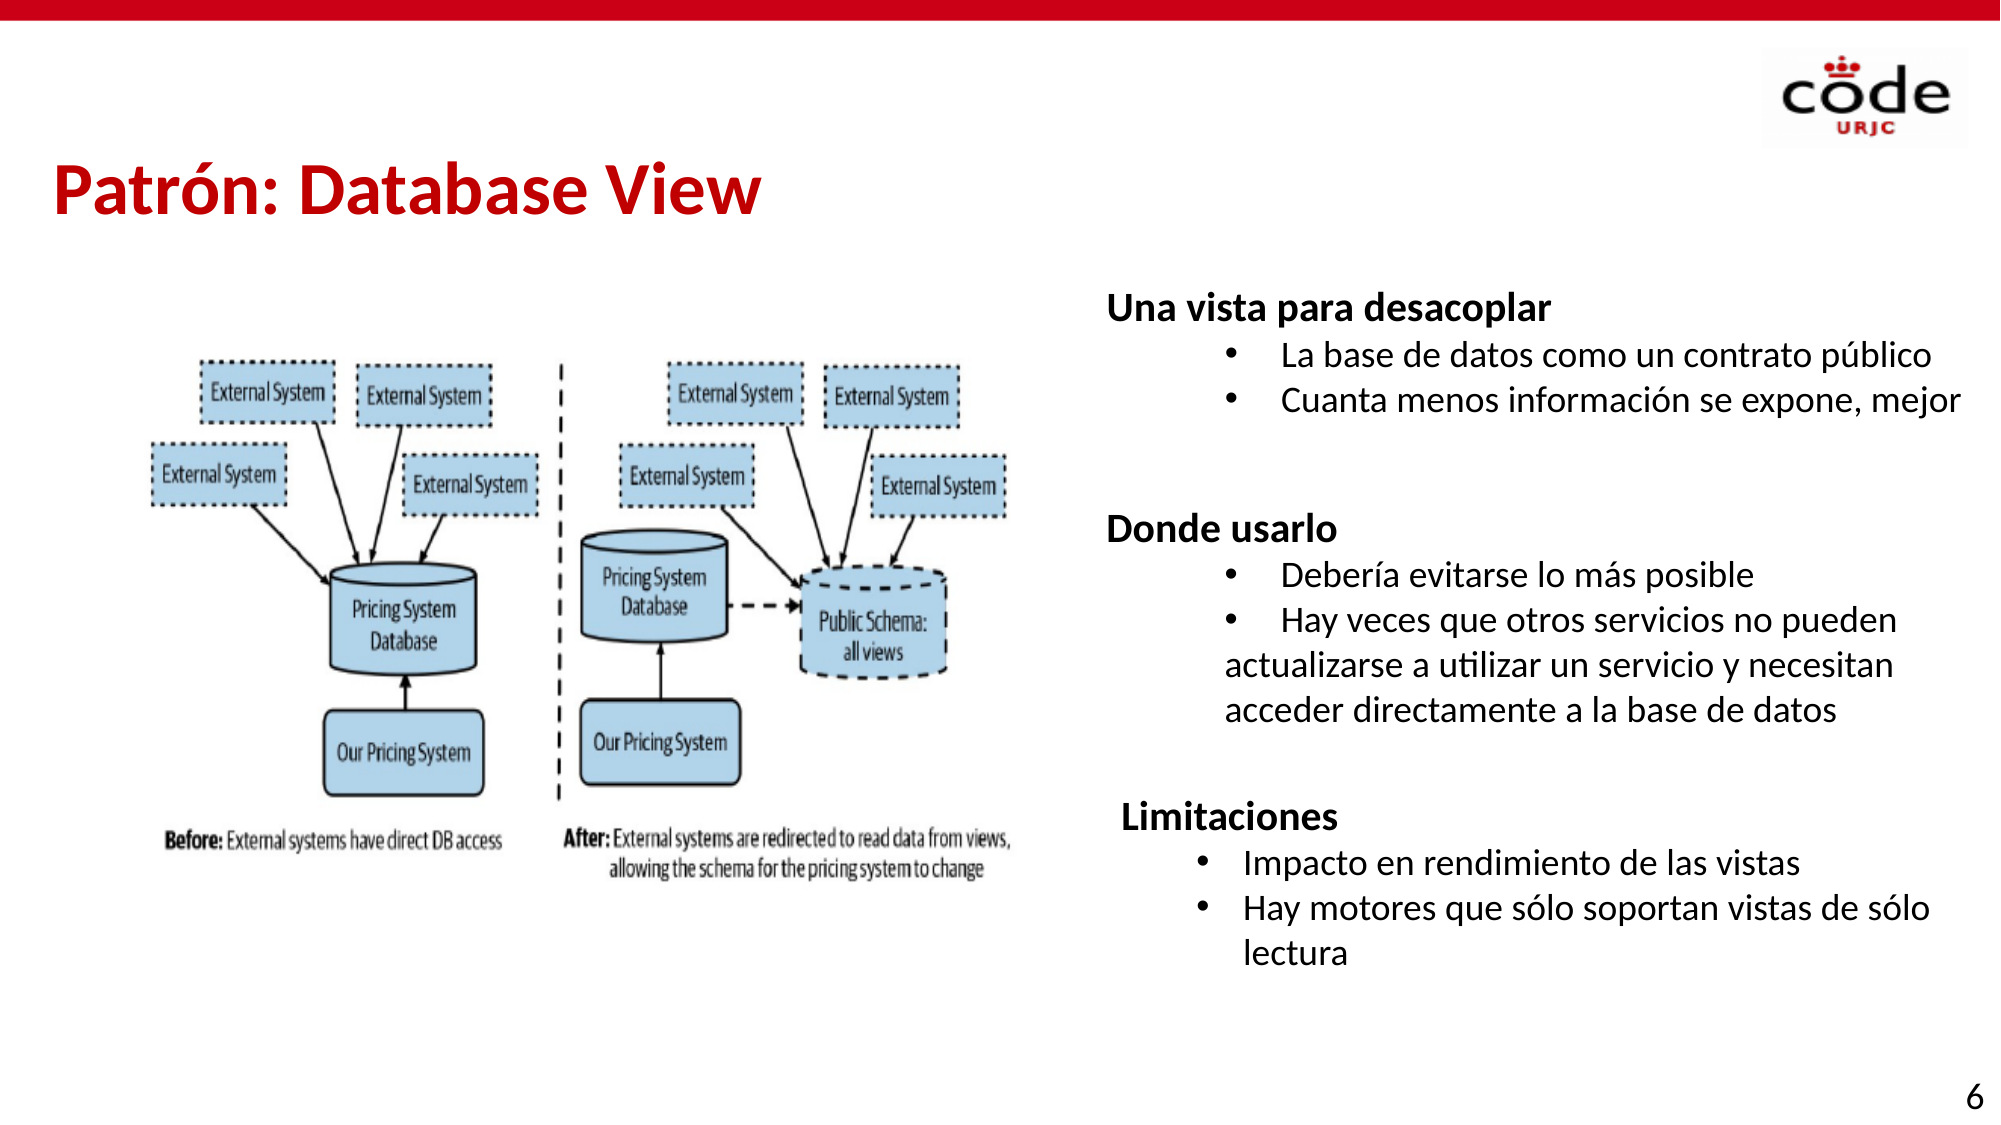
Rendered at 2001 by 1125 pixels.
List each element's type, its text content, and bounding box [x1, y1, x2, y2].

text_box Patrón: Database View [38, 180, 1773, 238]
picture [38, 296, 1066, 905]
text_box Donde usarlo Debería evitarse lo más posible Hay veces que otros servicios no pueden actualizarse a utilizar un servicio y necesitan acceder directamente a la base de datos [1091, 493, 1919, 778]
picture [0, 0, 2000, 180]
text_box Limitaciones Impacto en rendimiento de las vistas Hay motores que sólo soportan vistas de sólo lectura [1106, 780, 1975, 1026]
text_box Una vista para desacoplar La base de datos como un contrato público Cuanta menos información se expone, mejor [1091, 272, 1978, 473]
text_box 6 [1950, 1064, 2000, 1125]
